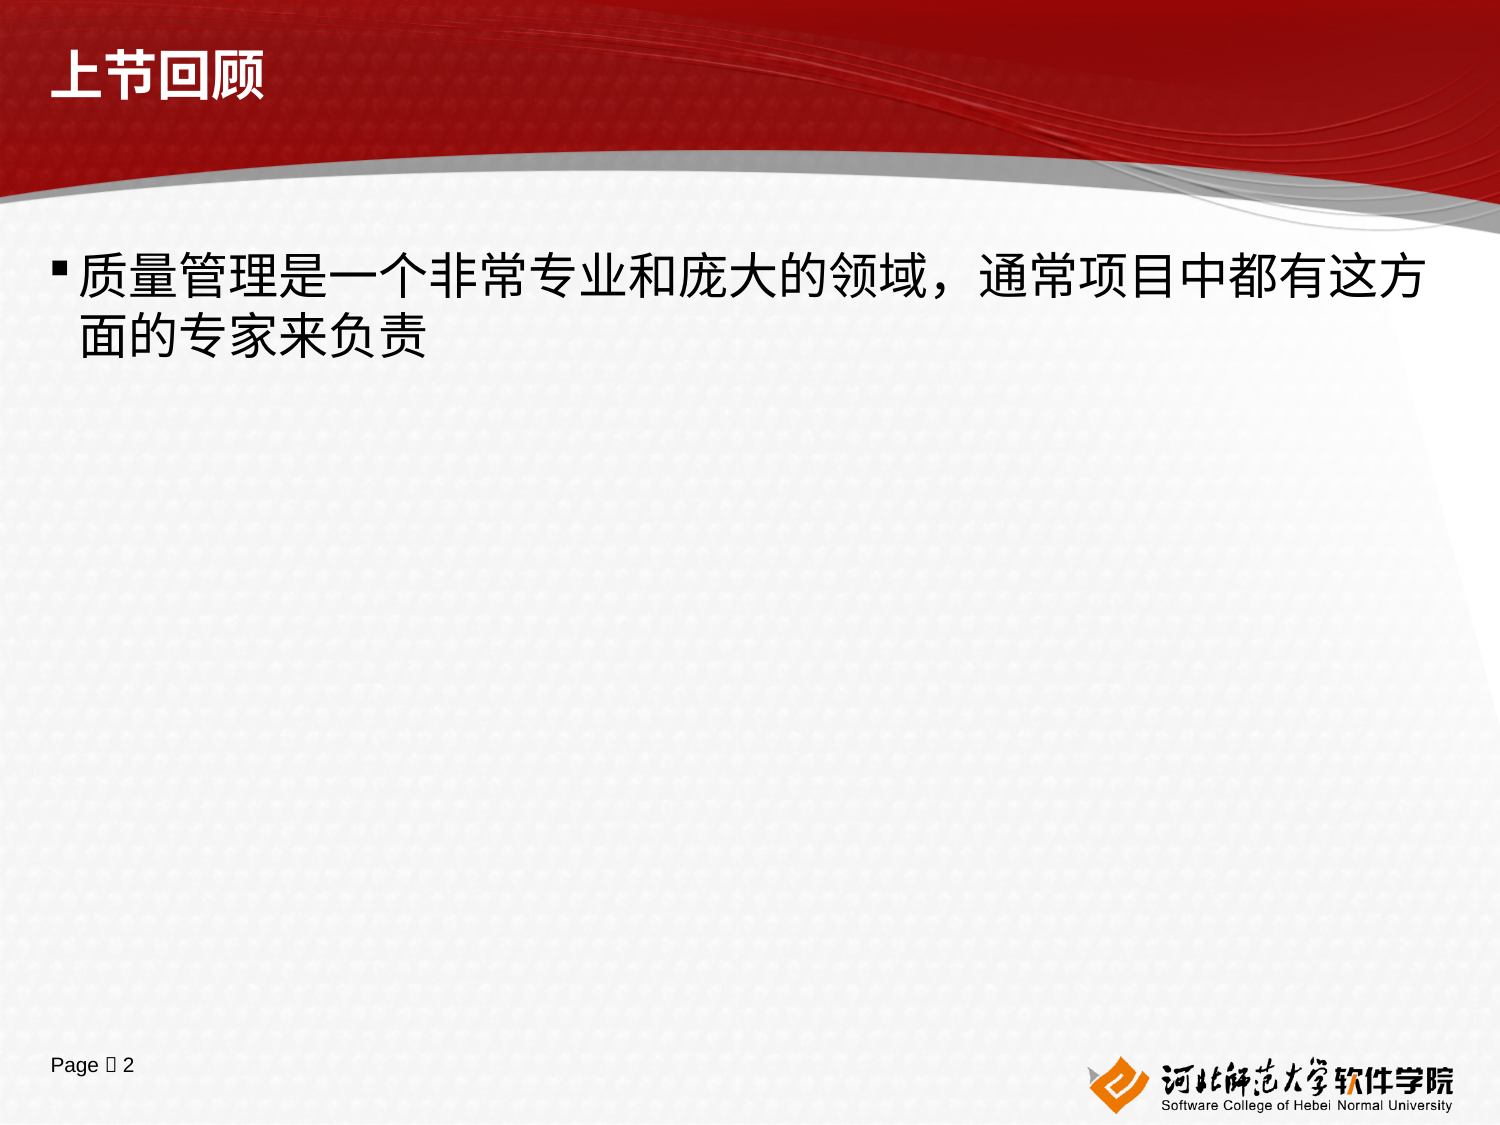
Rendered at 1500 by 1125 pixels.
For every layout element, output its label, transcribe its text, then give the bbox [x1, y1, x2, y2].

list 质量管理是一个非常专业和庞大的领域，通常项目中都有这方面的专家来负责 [48, 243, 1448, 952]
picture [0, 0, 1500, 1125]
title 上节回顾 [48, 41, 1448, 148]
